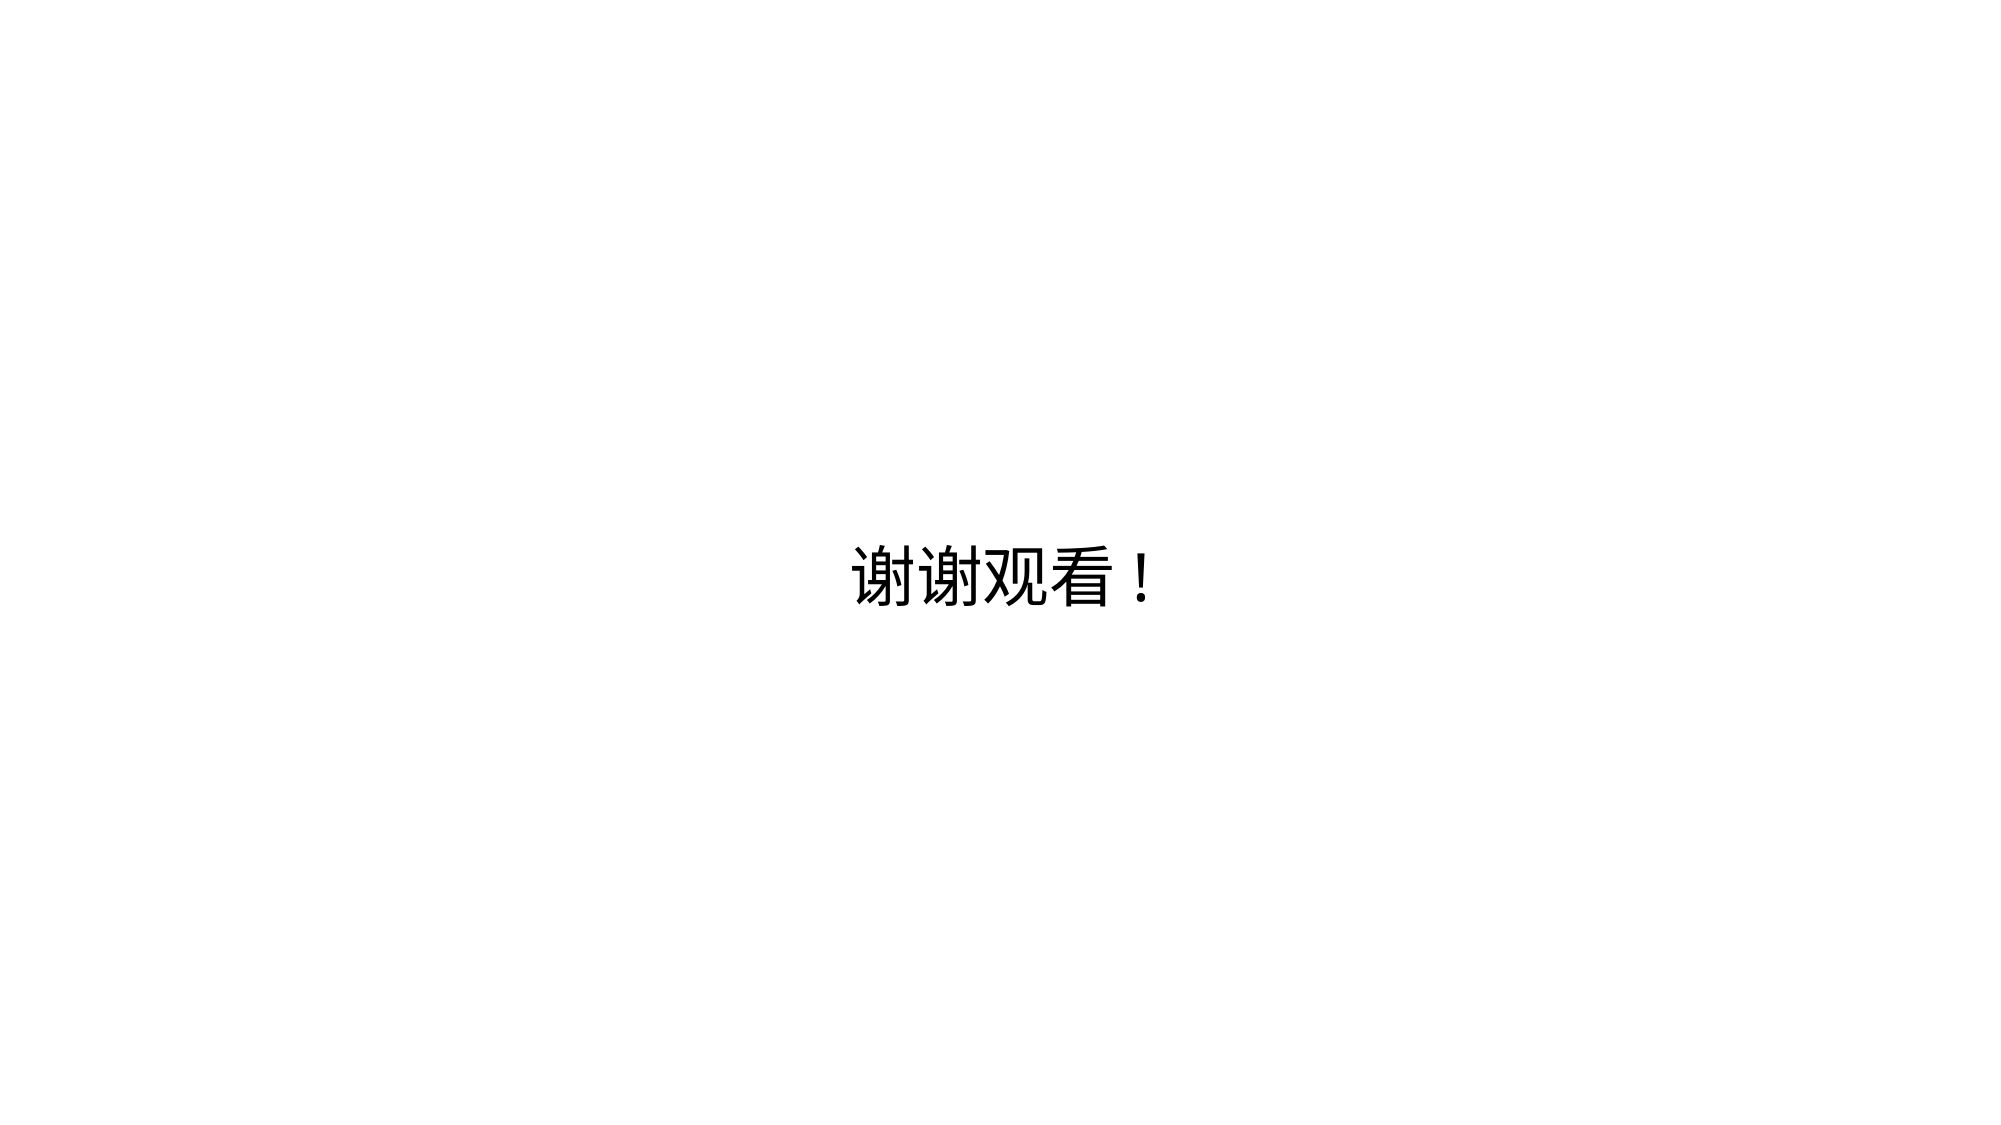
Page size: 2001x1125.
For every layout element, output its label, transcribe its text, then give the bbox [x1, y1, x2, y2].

title 谢谢观看! [137, 471, 1863, 689]
